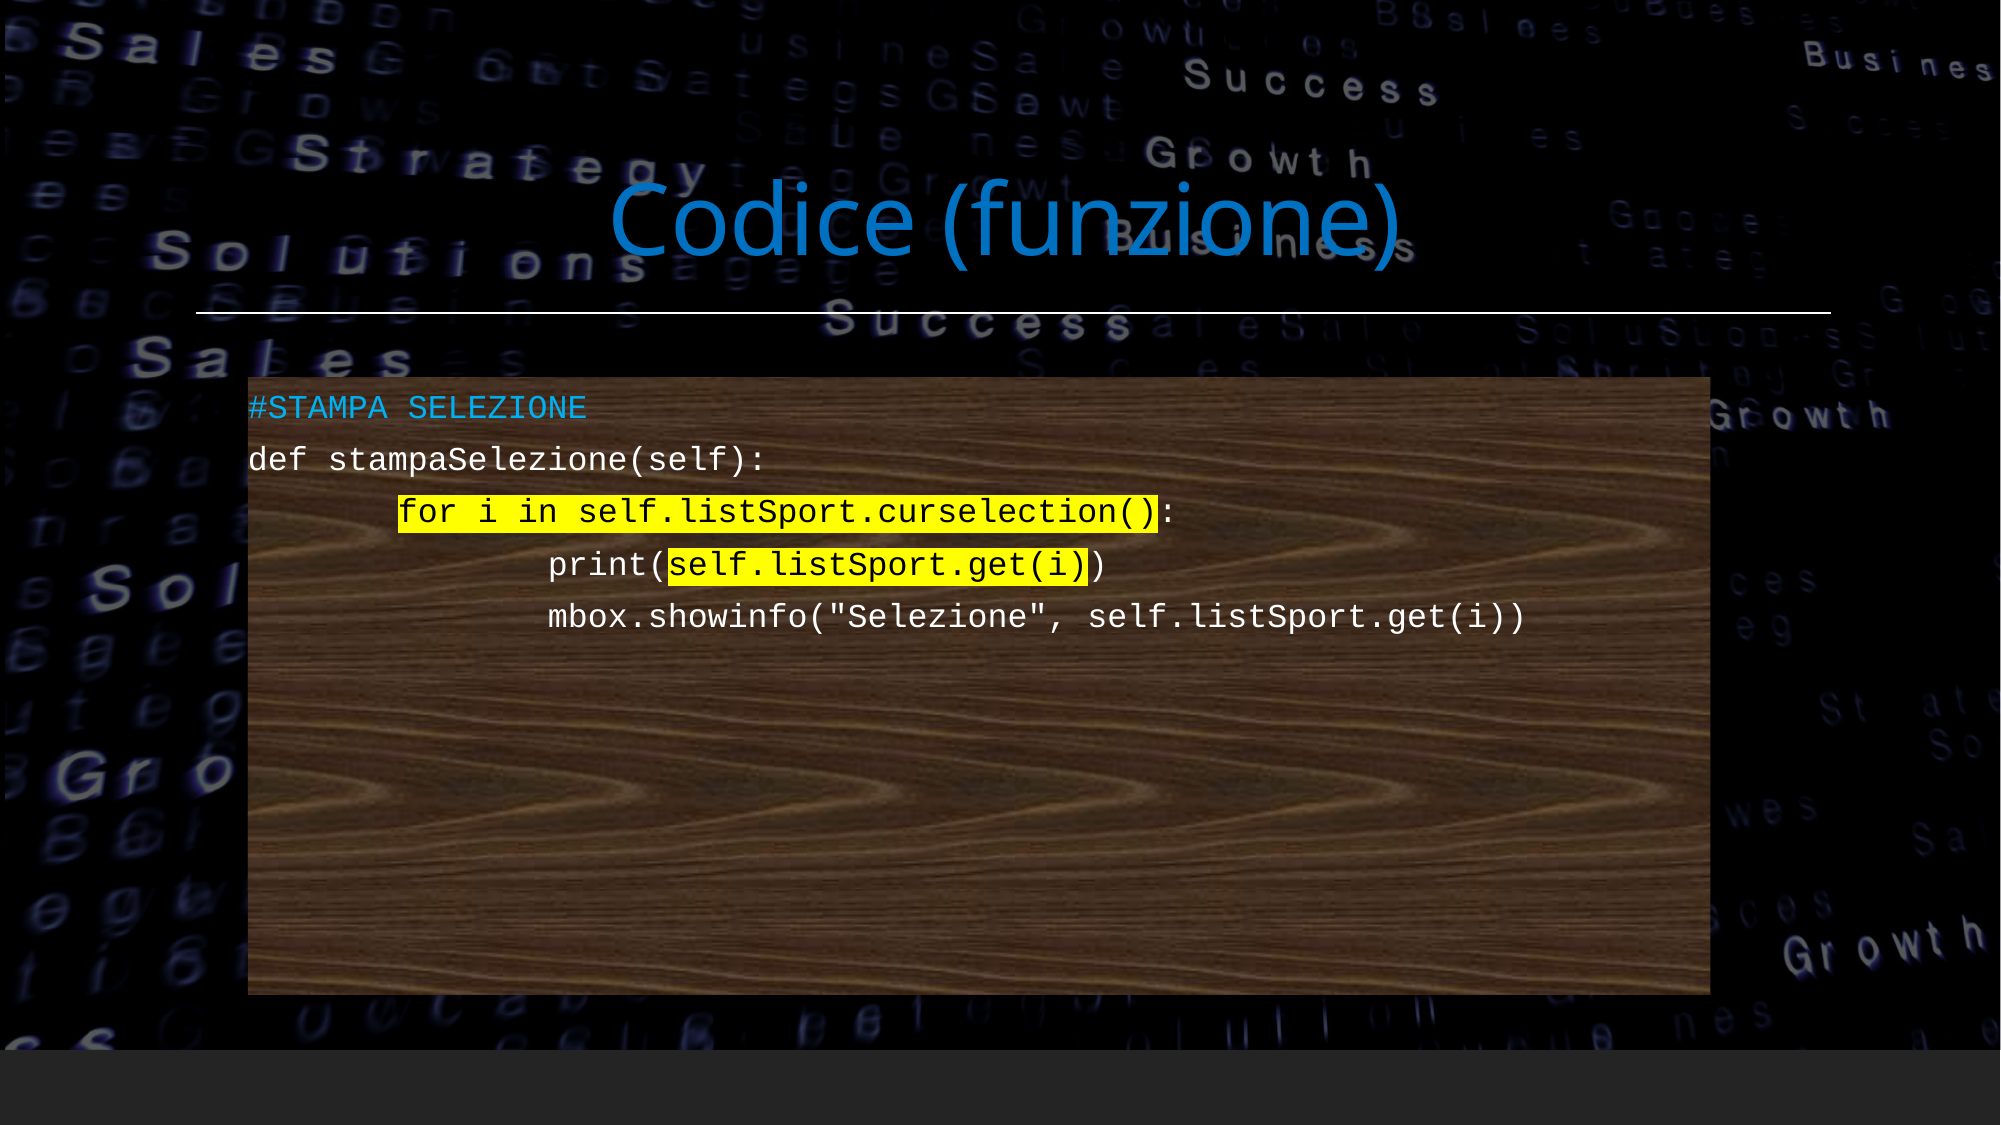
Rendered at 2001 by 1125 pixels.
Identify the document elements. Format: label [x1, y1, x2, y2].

text_box [0, 1049, 2000, 1125]
picture [4, 0, 2000, 1051]
